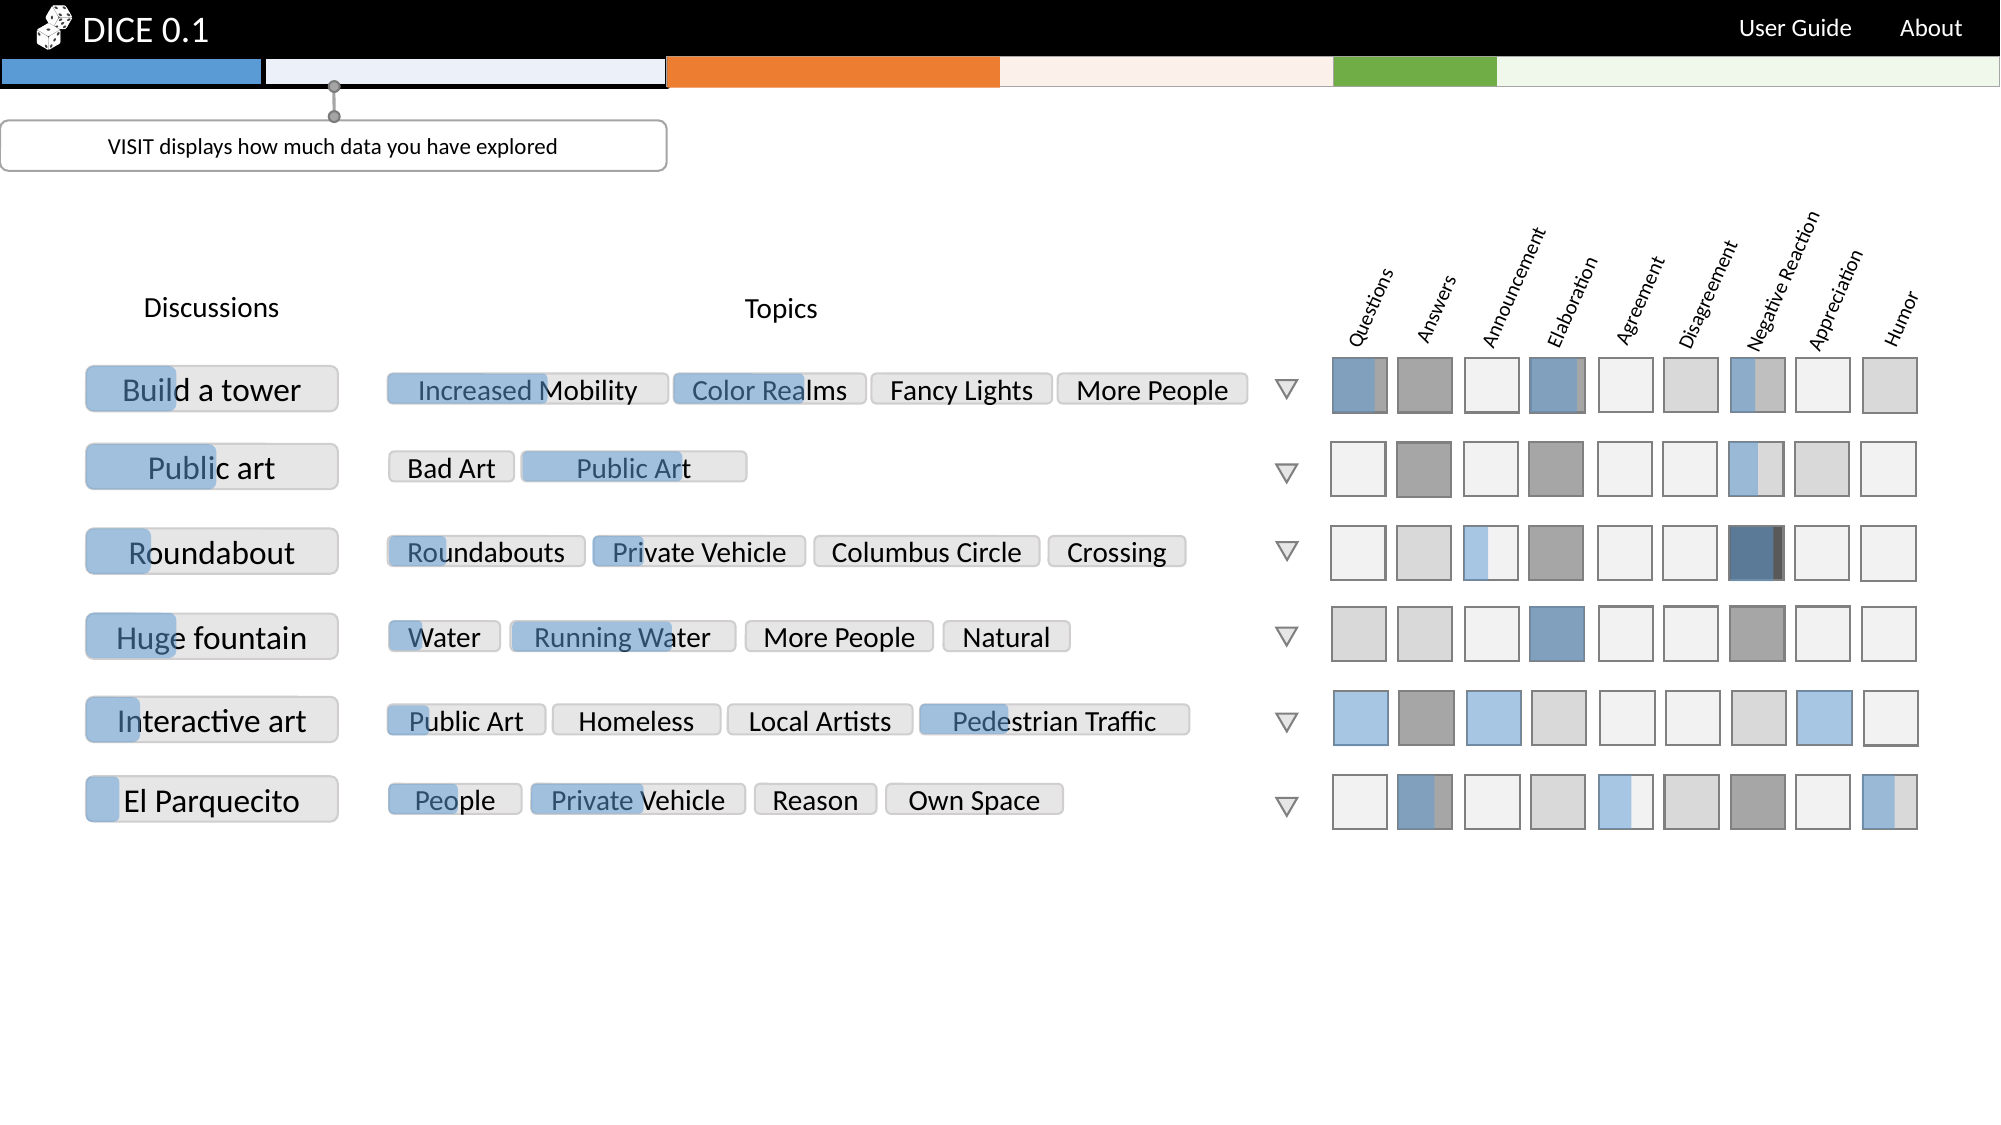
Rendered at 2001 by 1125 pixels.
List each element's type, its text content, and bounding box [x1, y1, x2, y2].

text_box [1728, 525, 1785, 581]
text_box [1730, 526, 1774, 582]
text_box Elaboration [1527, 235, 1616, 368]
text_box [389, 620, 423, 651]
text_box [387, 373, 548, 404]
text_box [1530, 358, 1577, 413]
text_box Build a tower [84, 364, 339, 413]
text_box [1332, 358, 1375, 413]
text_box [1795, 605, 1851, 662]
text_box [1464, 606, 1520, 662]
text_box Fancy Lights [870, 372, 1054, 405]
text_box [327, 80, 341, 93]
text_box [1756, 357, 1786, 413]
text_box [522, 451, 683, 482]
text_box [1795, 774, 1851, 830]
text_box [1274, 379, 1299, 401]
text_box Own Space [885, 782, 1065, 815]
text_box [531, 783, 644, 814]
text_box Answers [1396, 254, 1474, 363]
text_box Bad Art [388, 450, 516, 483]
text_box [1528, 525, 1584, 581]
text_box Public Art [520, 450, 748, 483]
text_box Running Water [509, 620, 737, 653]
text_box Appreciation [1787, 228, 1881, 371]
text_box [1332, 774, 1388, 830]
text_box [1274, 712, 1299, 734]
text_box [0, 56, 264, 87]
text_box [1794, 525, 1850, 581]
text_box [1665, 690, 1721, 746]
text_box [1398, 774, 1435, 830]
text_box [1860, 441, 1917, 497]
text_box [1663, 774, 1720, 830]
text_box Reason [753, 782, 878, 815]
text_box [1862, 774, 1918, 830]
text_box [1466, 691, 1521, 746]
text_box [1396, 442, 1452, 498]
text_box Private Vehicle [598, 534, 807, 568]
text_box [1795, 357, 1851, 413]
text_box [1331, 606, 1387, 662]
text_box Crossing [1047, 534, 1187, 568]
text_box Public Art [386, 703, 547, 736]
text_box [85, 444, 217, 490]
text_box [1397, 606, 1453, 662]
text_box [1000, 56, 1333, 87]
text_box [1274, 626, 1299, 648]
text_box People [391, 782, 523, 815]
text_box [1529, 357, 1586, 414]
text_box [1598, 357, 1654, 413]
text_box User Guide [1724, 4, 1868, 49]
picture [30, 5, 75, 50]
text_box Pedestrian Traffic [918, 703, 1191, 736]
text_box Announcement [1461, 205, 1564, 368]
text_box [1330, 441, 1387, 497]
text_box [327, 110, 341, 124]
text_box More People [1056, 372, 1249, 405]
text_box Interactive art [85, 695, 339, 744]
text_box [1274, 796, 1299, 818]
text_box [1497, 56, 2000, 87]
text_box [85, 696, 141, 743]
text_box [1463, 525, 1519, 581]
text_box More People [744, 620, 935, 653]
text_box Humor [1864, 269, 1937, 367]
text_box [1598, 774, 1632, 829]
text_box Topics [730, 281, 833, 332]
text_box [1530, 606, 1585, 661]
text_box Questions [1328, 247, 1411, 368]
text_box [1731, 690, 1787, 746]
text_box [673, 373, 805, 404]
text_box Disagreement [1658, 218, 1755, 369]
text_box El Parquecito [90, 775, 339, 823]
text_box [1663, 605, 1719, 662]
text_box [1334, 56, 1497, 87]
text_box [1729, 441, 1758, 497]
text_box Increased Mobility [386, 372, 670, 405]
text_box [1663, 357, 1719, 413]
text_box [1597, 441, 1653, 497]
text_box [1463, 441, 1519, 497]
text_box [1794, 441, 1850, 497]
text_box [1531, 690, 1587, 746]
text_box [1332, 357, 1388, 414]
text_box DICE 0.1 [0, 0, 2000, 56]
text_box [1274, 541, 1300, 563]
text_box [1860, 525, 1917, 582]
text_box Discussions [129, 281, 295, 331]
text_box Water [388, 620, 502, 653]
text_box Roundabouts [386, 534, 586, 568]
text_box [1274, 463, 1299, 485]
text_box [1730, 358, 1756, 413]
text_box [1862, 357, 1918, 414]
text_box [1530, 774, 1586, 830]
text_box [388, 783, 458, 814]
text_box Natural [942, 620, 1071, 653]
text_box Private Vehicle [530, 782, 747, 815]
text_box [1598, 605, 1654, 662]
text_box [1330, 525, 1387, 581]
text_box About [1885, 4, 1978, 49]
text_box [1396, 525, 1452, 581]
text_box [592, 535, 644, 567]
text_box [1435, 774, 1453, 830]
text_box [1861, 774, 1895, 829]
text_box [387, 705, 430, 736]
text_box [85, 528, 152, 574]
text_box [1528, 441, 1584, 497]
text_box [85, 365, 177, 412]
text_box VISIT displays how much data you have explored [0, 119, 668, 172]
text_box [1334, 692, 1389, 747]
text_box Homeless [551, 703, 722, 736]
text_box Negative Reaction [1726, 189, 1838, 372]
text_box Columbus Circle [813, 534, 1041, 568]
text_box [1598, 774, 1654, 830]
text_box [1863, 690, 1919, 747]
text_box Color Realms [672, 372, 868, 405]
text_box [512, 621, 672, 652]
text_box [1662, 441, 1718, 497]
text_box [1397, 357, 1453, 414]
text_box [1730, 774, 1786, 830]
text_box [919, 703, 1009, 734]
text_box Public art [84, 442, 339, 491]
text_box [1729, 605, 1786, 662]
text_box Huge fountain [84, 612, 339, 660]
text_box [1464, 774, 1521, 830]
text_box [667, 56, 1000, 88]
text_box [1464, 357, 1520, 414]
text_box [264, 56, 666, 87]
text_box [1861, 606, 1917, 662]
text_box [389, 535, 447, 567]
text_box Agreement [1595, 235, 1682, 365]
text_box Roundabout [84, 527, 339, 575]
text_box [1597, 525, 1653, 581]
text_box [1464, 526, 1489, 581]
text_box [1398, 690, 1455, 746]
text_box [1599, 690, 1656, 746]
text_box [1758, 441, 1785, 497]
text_box [86, 776, 120, 822]
text_box [1662, 525, 1718, 581]
text_box [85, 612, 177, 659]
text_box Local Artists [726, 703, 914, 736]
text_box [1797, 690, 1852, 745]
